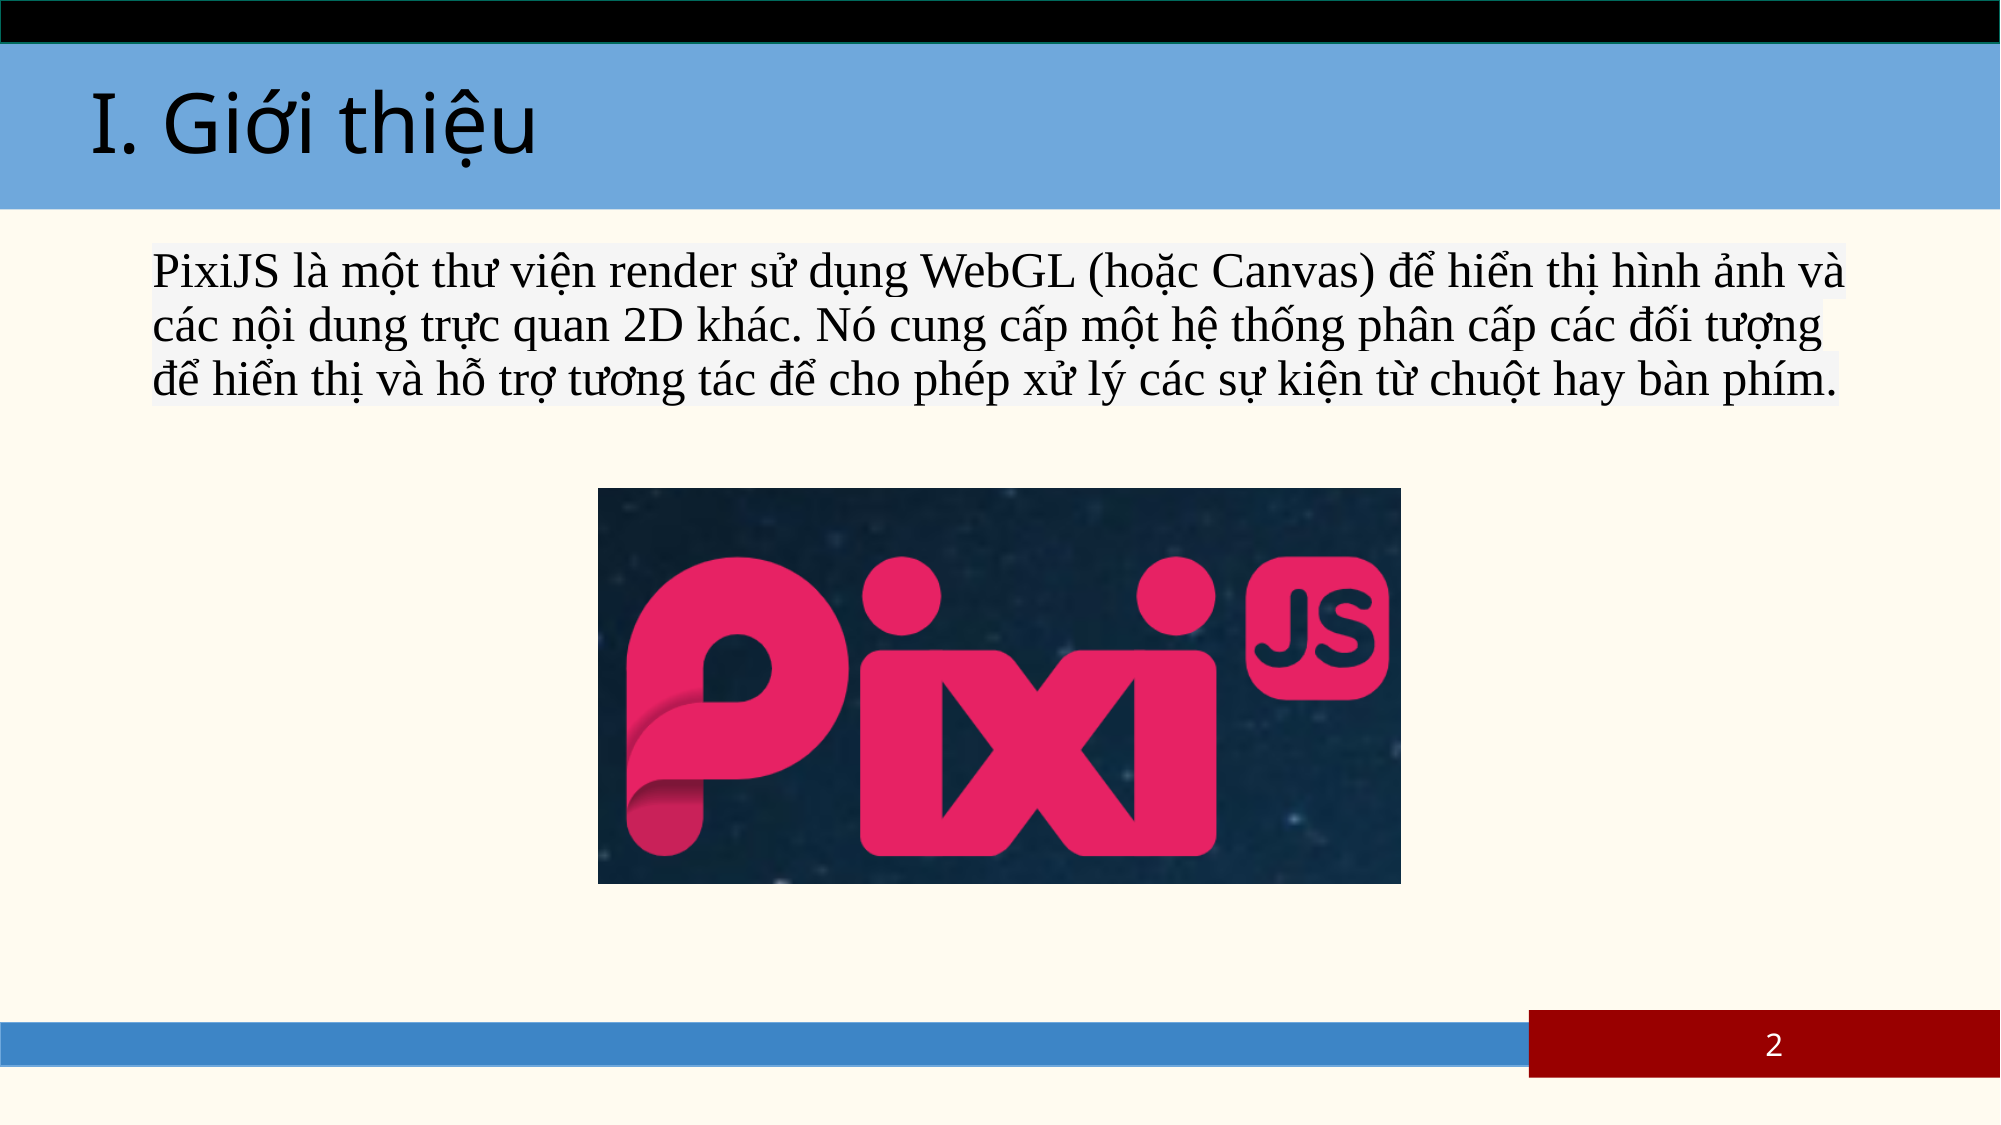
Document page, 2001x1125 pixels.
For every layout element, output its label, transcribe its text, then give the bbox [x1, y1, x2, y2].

text_box [0, 0, 2000, 44]
list PixiJS là một thư viện render sử dụng WebGL (hoặc Canvas) để hiển thị hình ảnh và các nội dung trực quan 2D khác. Nó cung cấp một hệ thống phân cấp các đối tượng để hiển thị và hỗ trợ tương tác để cho phép xử lý các sự kiện từ chuột hay bàn phím. [137, 236, 1863, 951]
picture [598, 488, 1402, 885]
text_box [0, 1022, 1528, 1066]
title I. Giới thiệu [0, 44, 2000, 210]
text_box 2 [1528, 1010, 2000, 1078]
